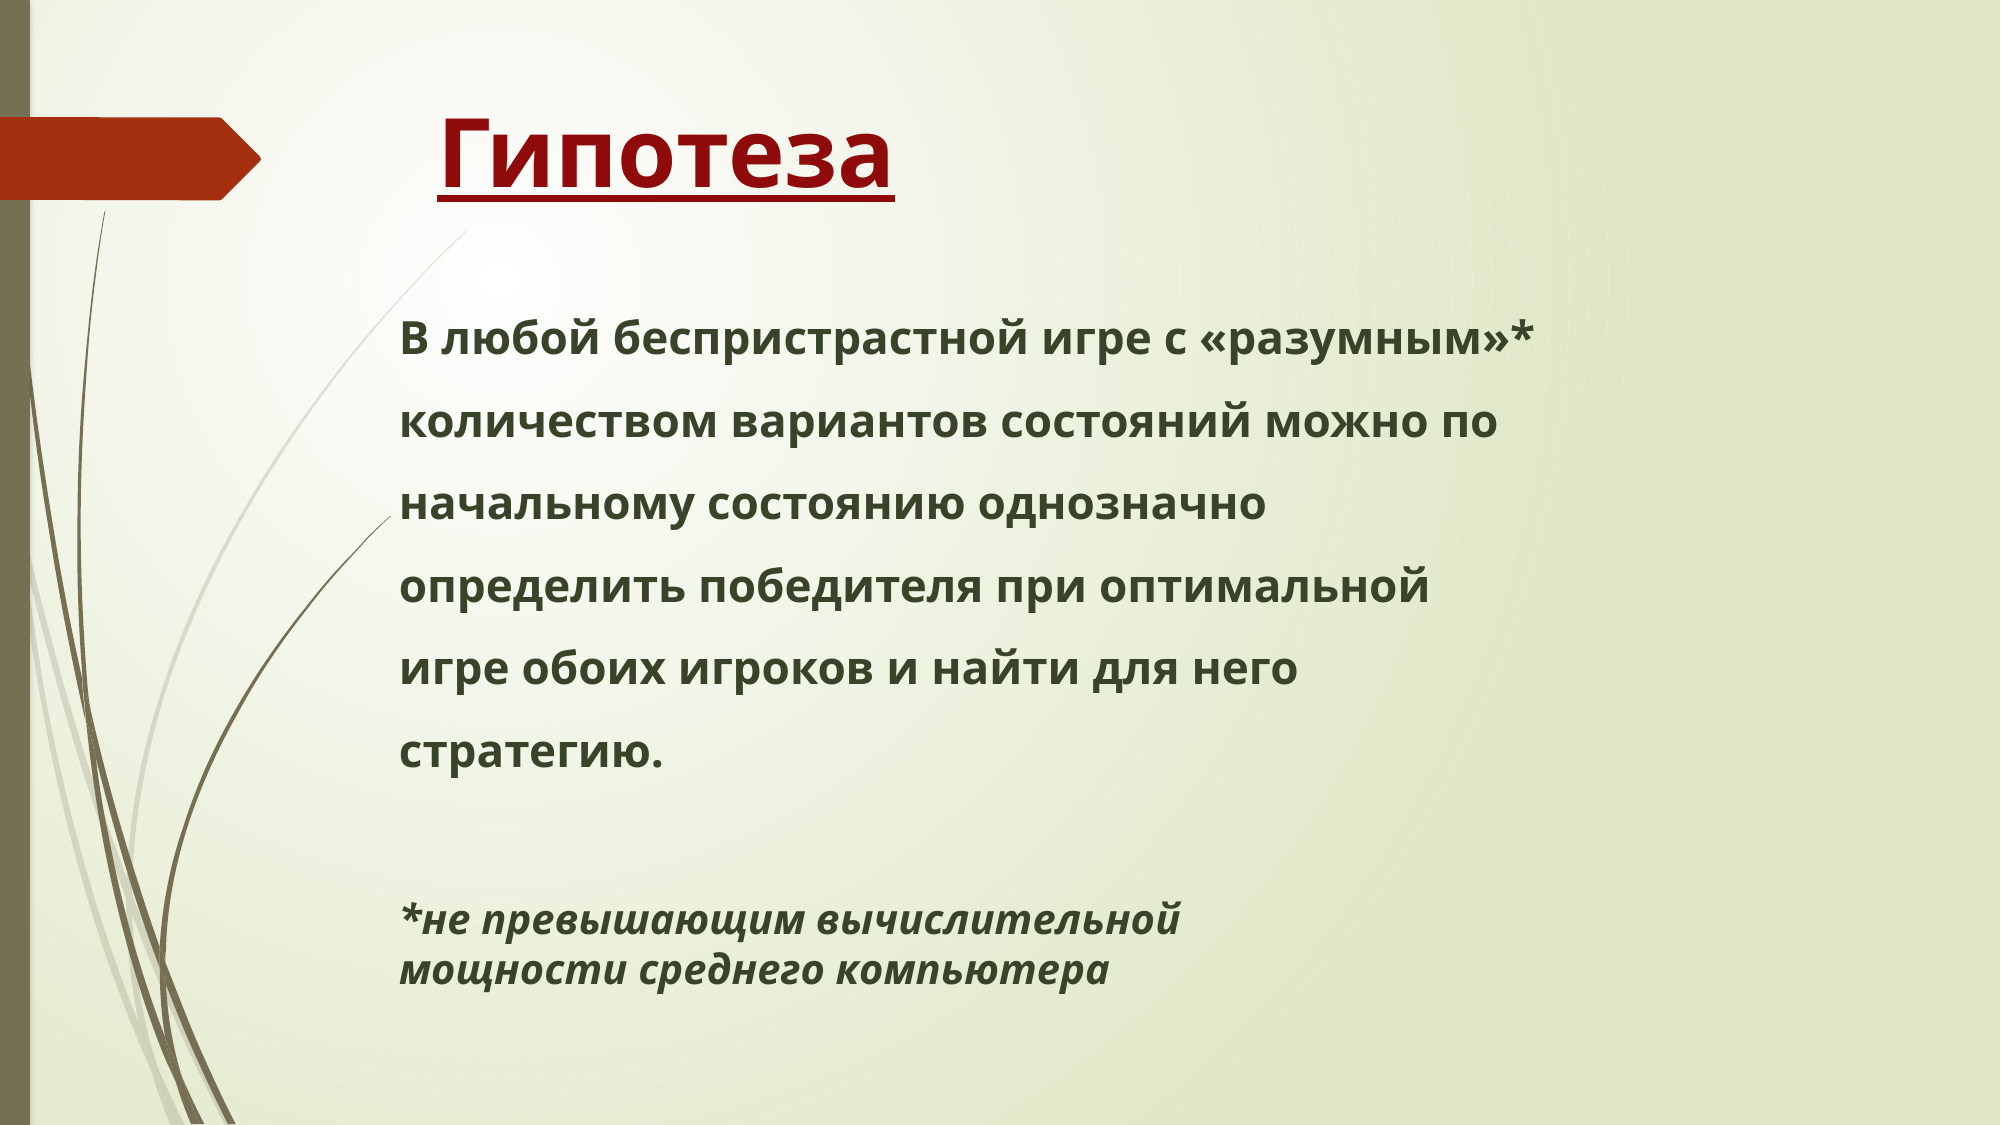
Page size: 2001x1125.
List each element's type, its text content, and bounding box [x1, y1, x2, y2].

text_box В любой беспристрастной игре с «разумным»* количеством вариантов состояний можно по начальному состоянию однозначно определить победителя при оптимальной игре обоих игроков и найти для него стратегию. [384, 274, 1552, 784]
text_box *не превышающим вычислительной мощности среднего компьютера [384, 885, 1413, 1000]
title Гипотеза [422, 84, 1885, 295]
